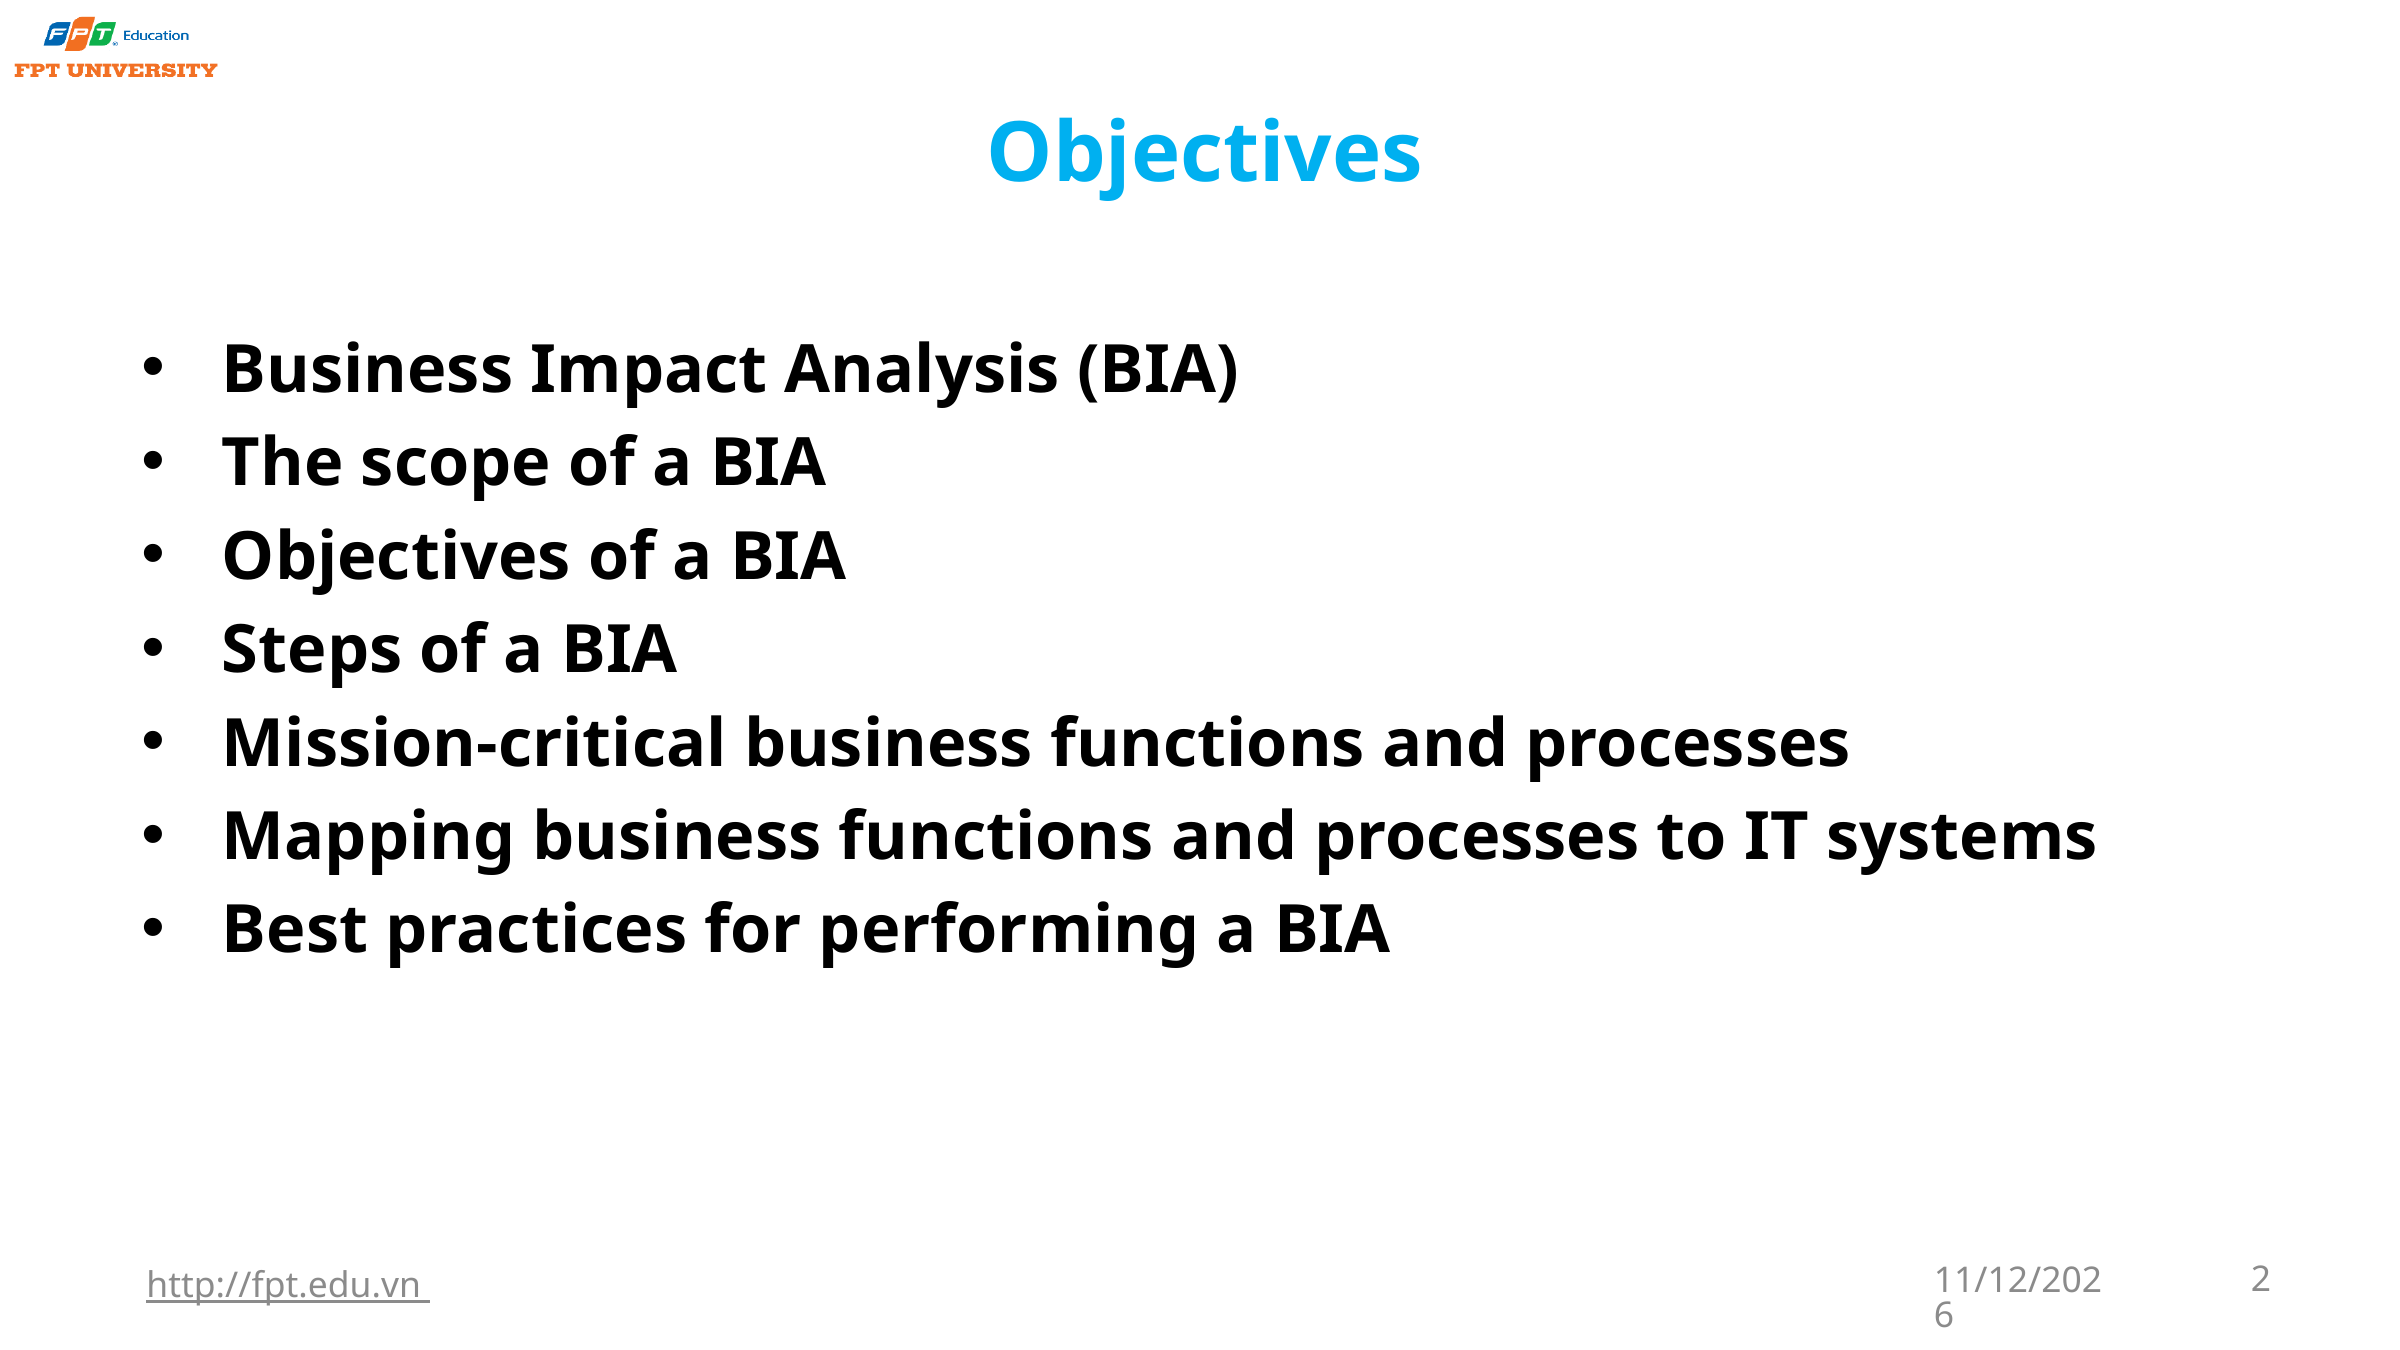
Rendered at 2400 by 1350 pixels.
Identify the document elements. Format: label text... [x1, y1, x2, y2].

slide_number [1912, 1250, 2138, 1313]
slide_number 2 [2175, 1250, 2293, 1312]
title Objectives [125, 36, 2285, 262]
footer http://fpt.edu.vn [125, 1250, 885, 1322]
list Business Impact Analysis (BIA) The scope of a BIA Objectives of a BIA Steps of a BIA Mission-critical business functions and processes Mapping business functions and processes to IT systems Best practices for performing a BIA [120, 315, 2280, 1206]
picture [0, 0, 225, 93]
